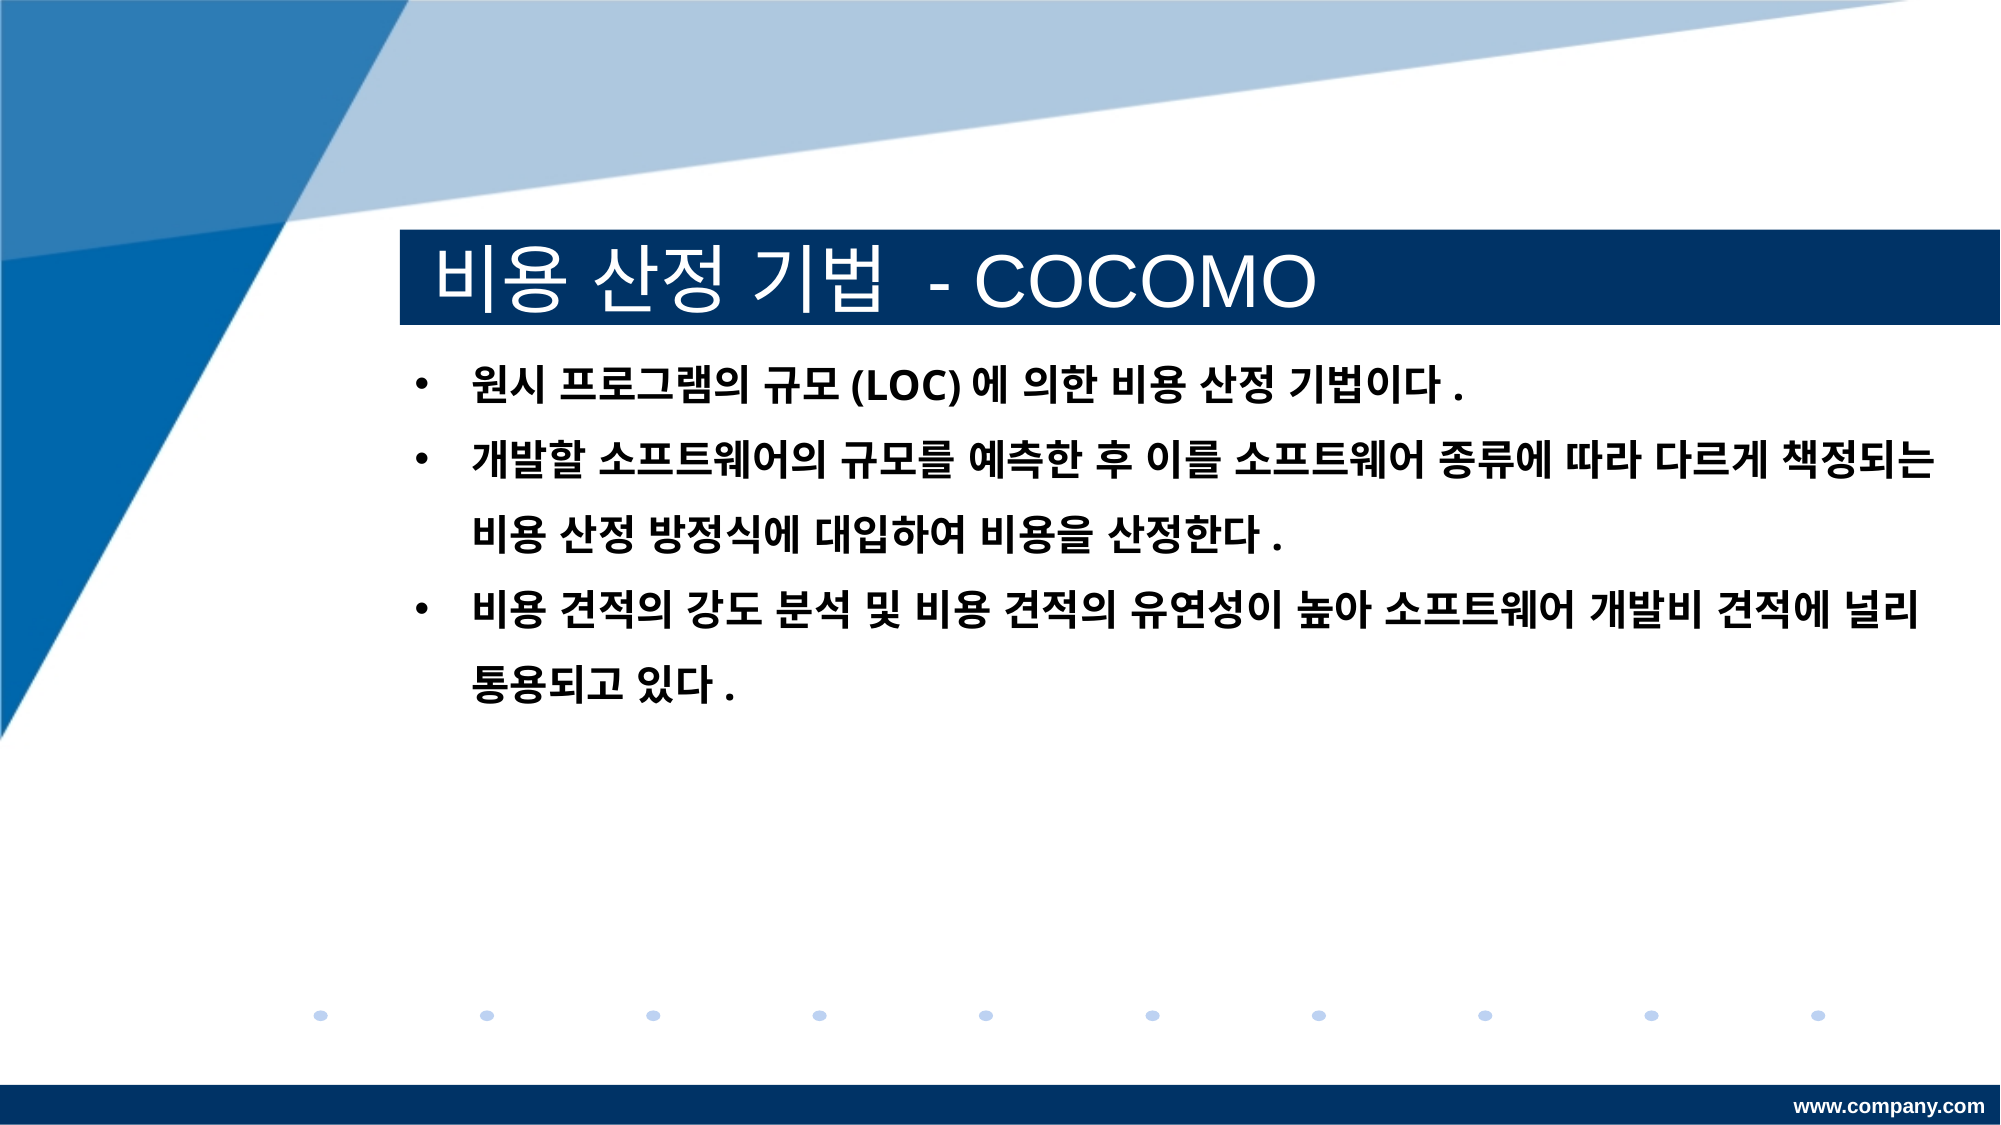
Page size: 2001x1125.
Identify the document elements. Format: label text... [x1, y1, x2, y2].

picture [0, 0, 2000, 842]
title 비용 산정 기법 - COCOMO [399, 229, 2000, 325]
text_box 원시 프로그램의 규모(LOC)에 의한 비용 산정 기법이다. 개발할 소프트웨어의 규모를 예측한 후 이를 소프트웨어 종류에 따라 다르게 책정되는 비용 산정 방정식에 대입하여 비용을 산정한다. 비용 견적의 강도 분석 및 비용 견적의 유연성이 높아 소프트웨어 개발비 견적에 널리 통용되고 있다. [399, 326, 1975, 716]
